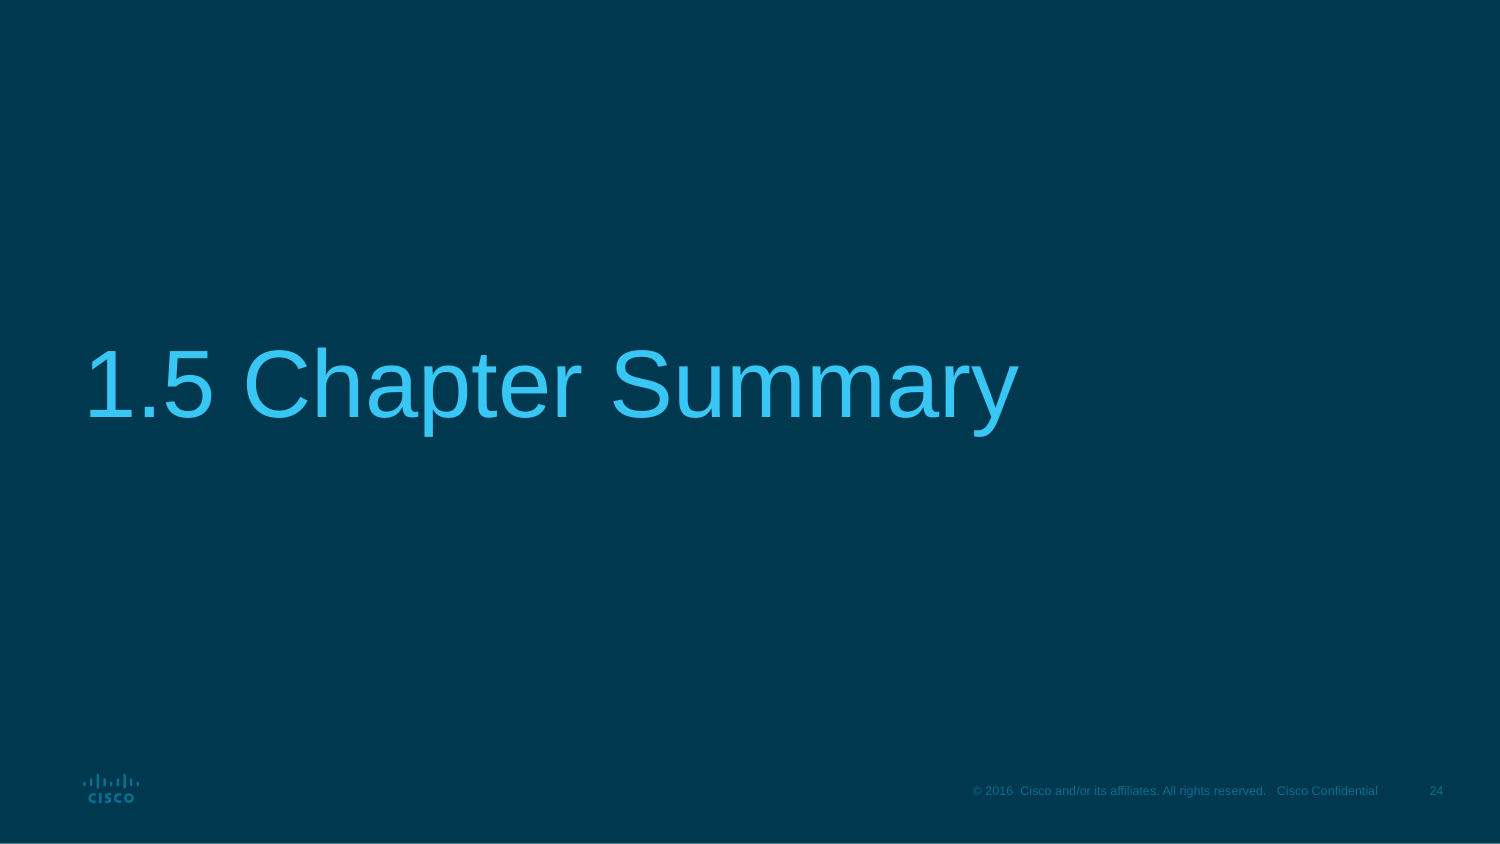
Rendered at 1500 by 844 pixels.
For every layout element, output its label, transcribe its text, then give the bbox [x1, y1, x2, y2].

title 1.5 Chapter Summary [68, 150, 1315, 446]
